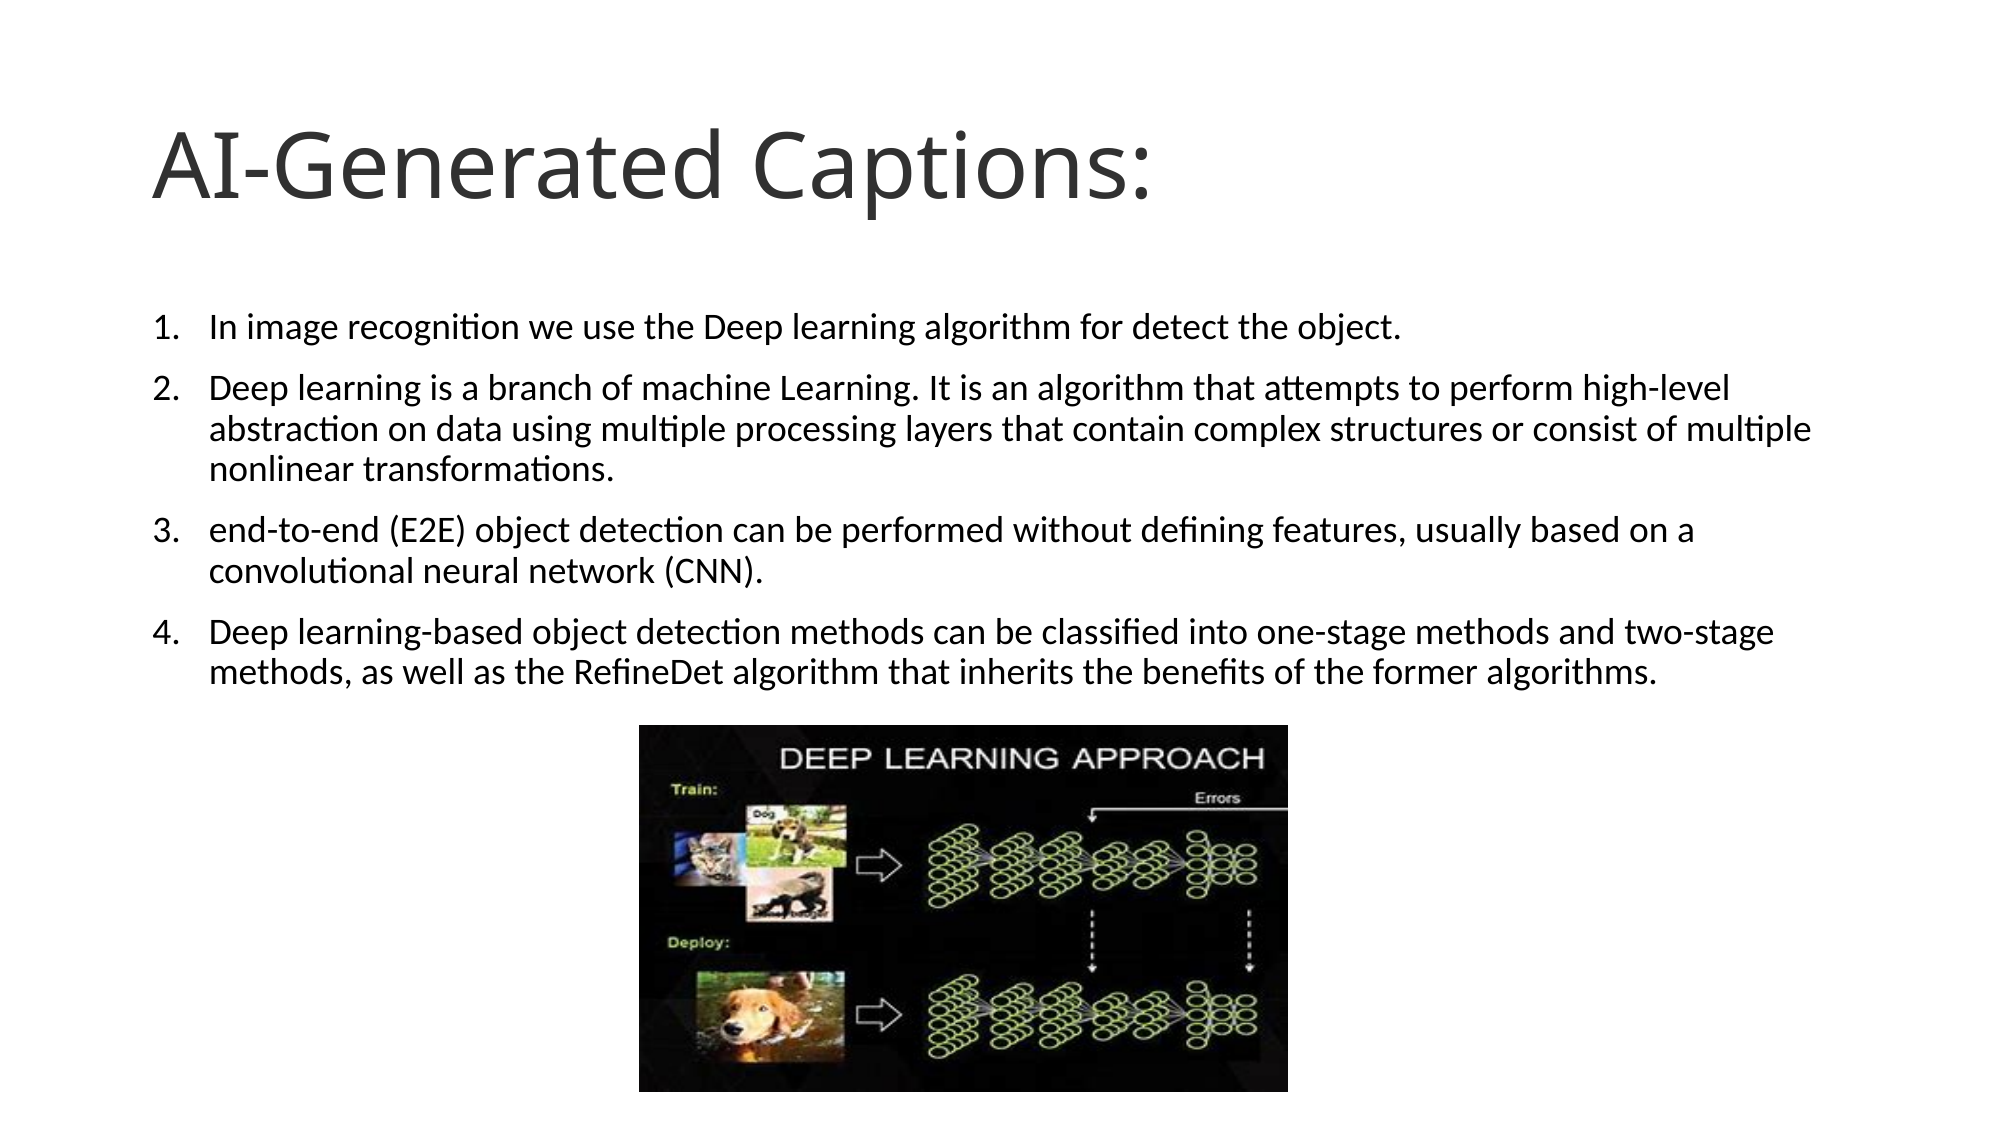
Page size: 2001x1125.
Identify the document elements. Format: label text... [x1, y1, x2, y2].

list In image recognition we use the Deep learning algorithm for detect the object. Deep learning is a branch of machine Learning. It is an algorithm that attempts to perform high-level abstraction on data using multiple processing layers that contain complex structures or consist of multiple nonlinear transformations. end-to-end (E2E) object detection can be performed without defining features, usually based on a convolutional neural network (CNN). Deep learning-based object detection methods can be classified into one-stage methods and two-stage methods, as well as the RefineDet algorithm that inherits the benefits of the former algorithms. [137, 299, 1863, 1014]
title AI-Generated Captions: [137, 59, 1863, 278]
picture [639, 725, 1288, 1092]
